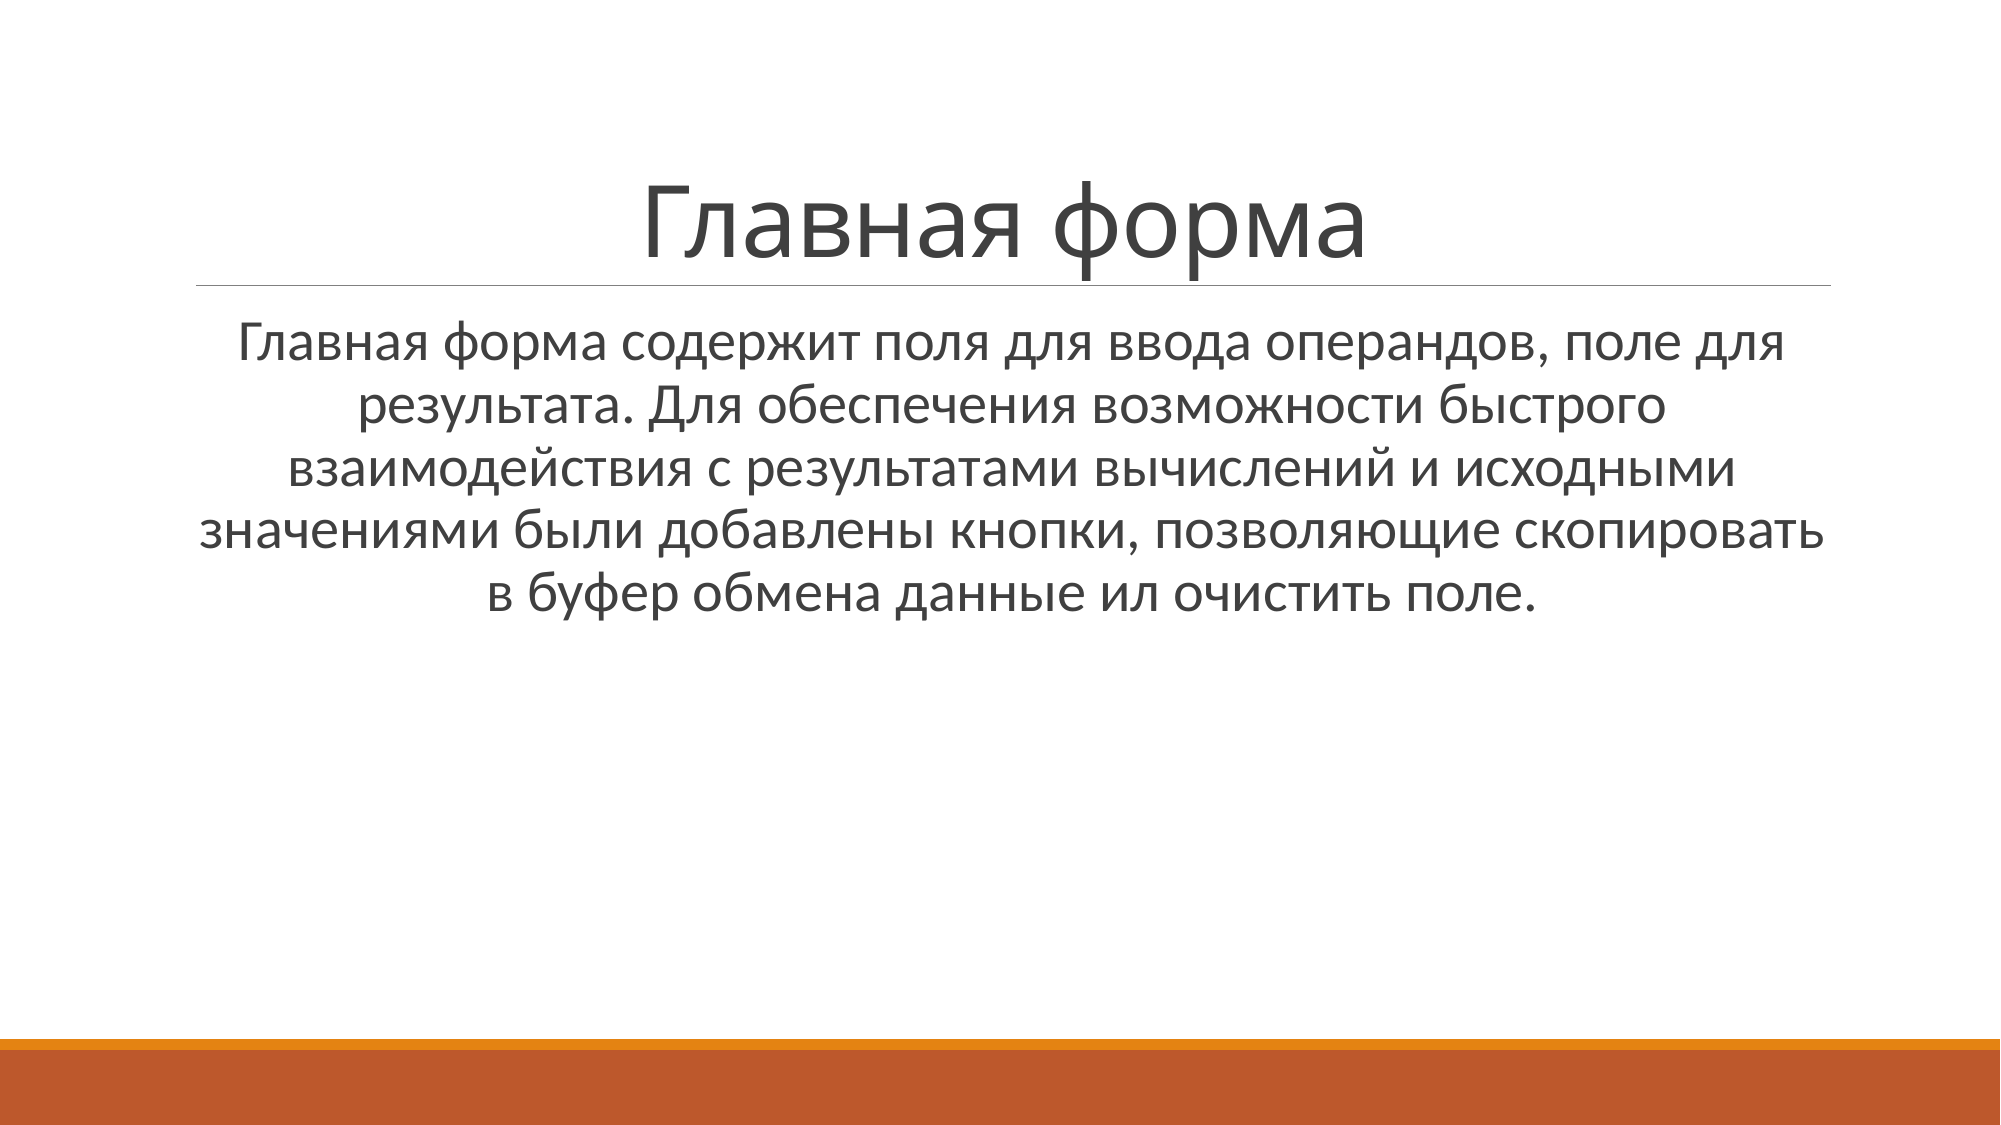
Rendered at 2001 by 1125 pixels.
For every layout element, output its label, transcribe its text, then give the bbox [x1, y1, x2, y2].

list Главная форма содержит поля для ввода операндов, поле для результата. Для обеспечения возможности быстрого взаимодействия с результатами вычислений и исходными значениями были добавлены кнопки, позволяющие скопировать в буфер обмена данные ил очистить поле. [180, 302, 1830, 963]
title Главная форма [180, 47, 1830, 285]
